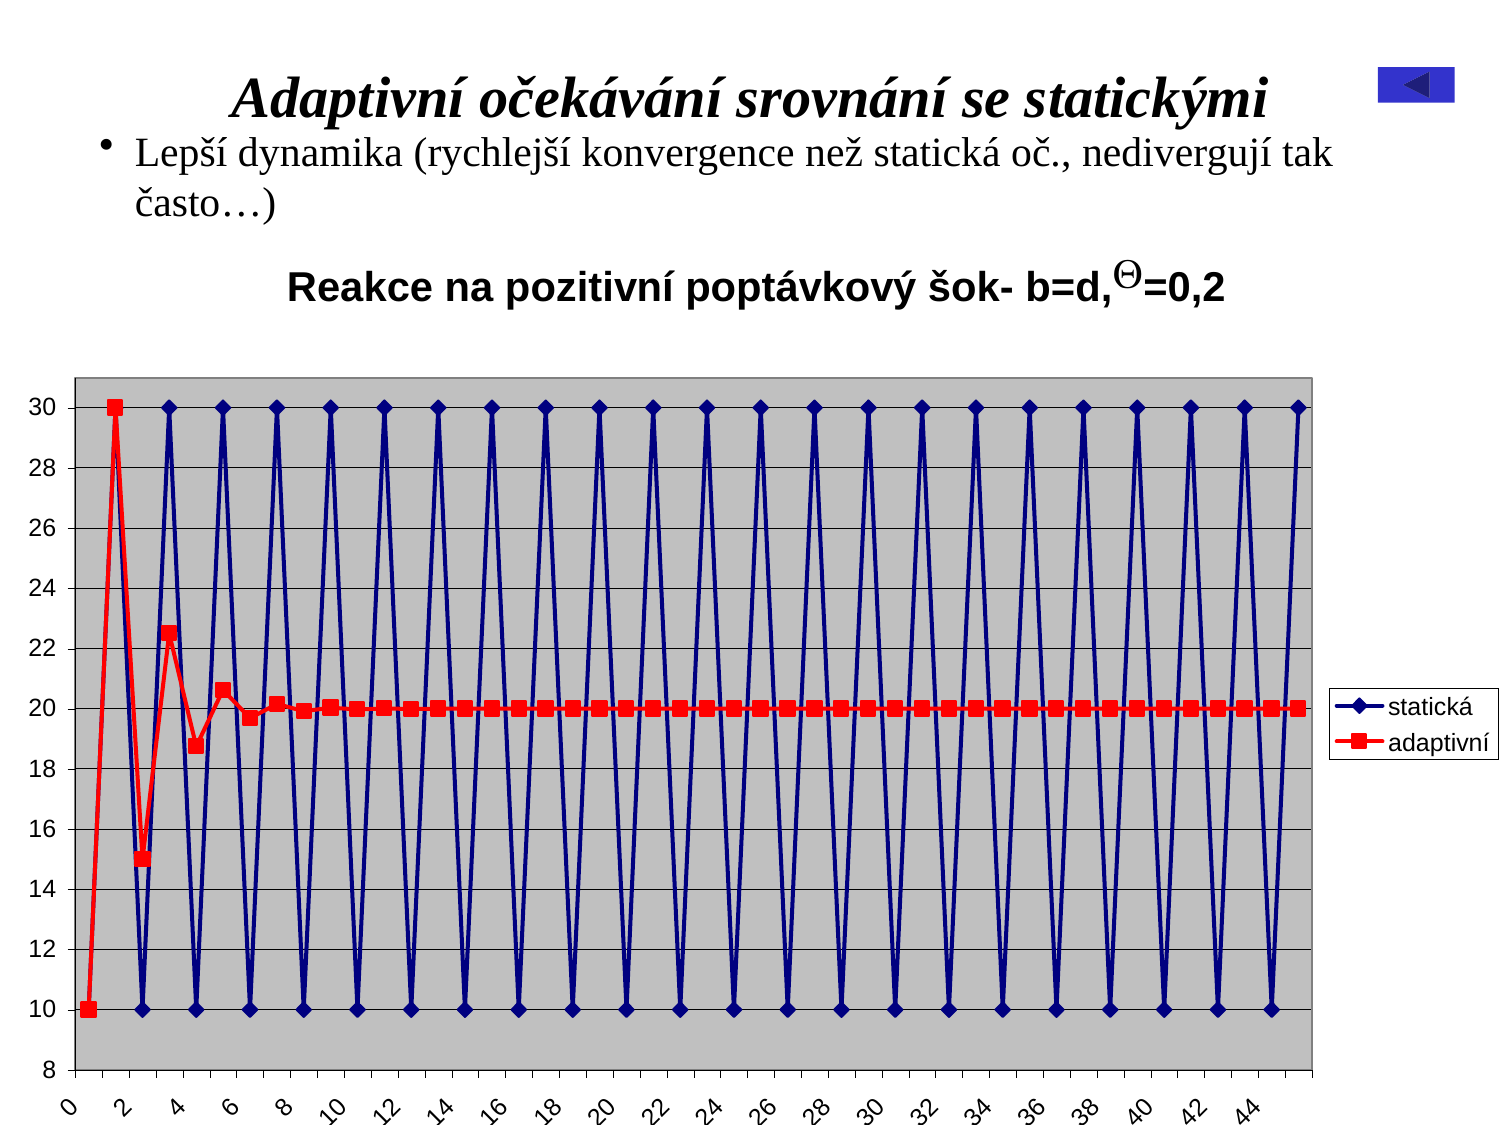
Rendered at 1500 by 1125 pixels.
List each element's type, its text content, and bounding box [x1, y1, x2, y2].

picture [0, 223, 1500, 1125]
text_box [1388, 67, 1455, 103]
text_box Adaptivní očekávání srovnání se statickými [112, 0, 1388, 117]
text_box Lepší dynamika (rychlejší konvergence než statická oč., nedivergují tak často…) [84, 117, 1500, 222]
